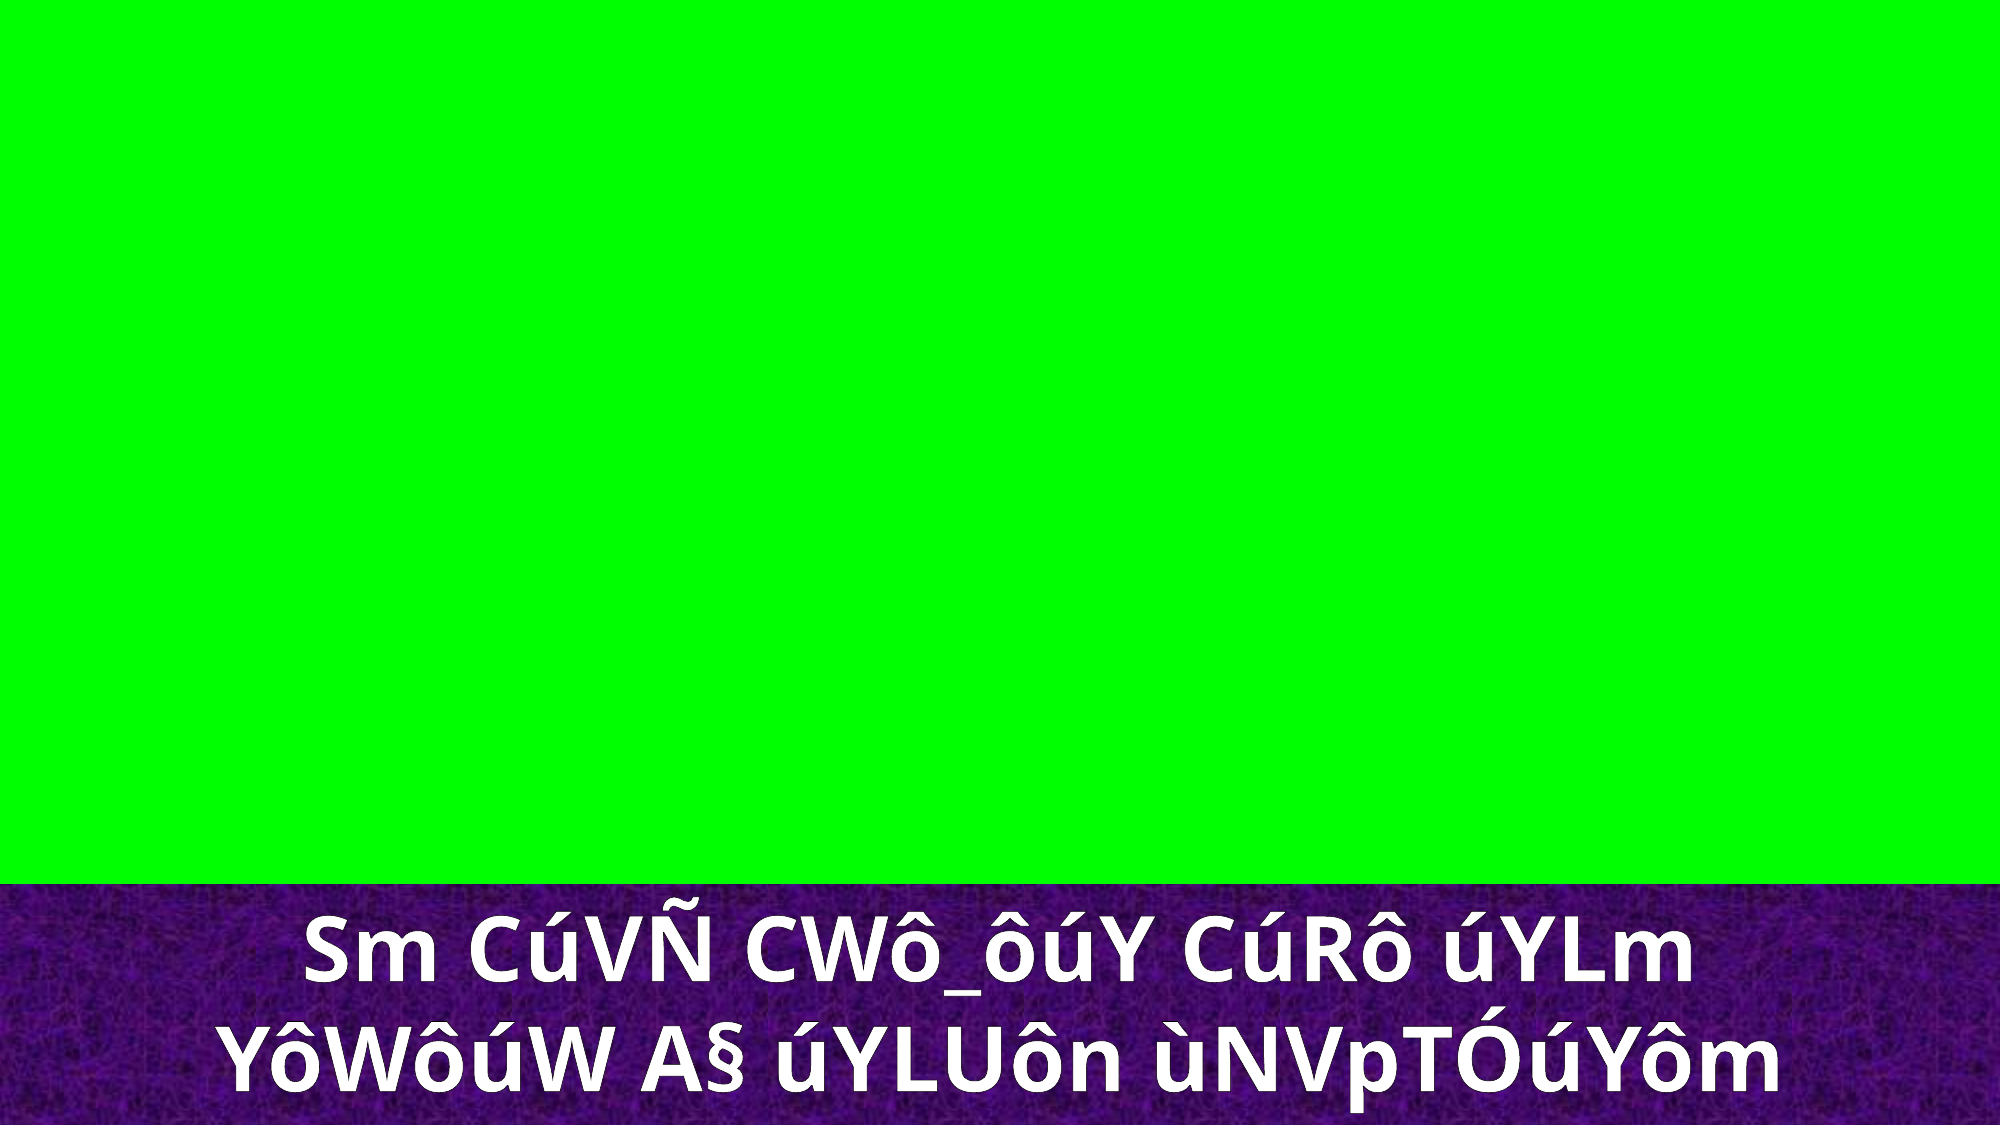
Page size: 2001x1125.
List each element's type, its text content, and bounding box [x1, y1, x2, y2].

text_box [0, 884, 2000, 1125]
text_box Sm CúVÑ CWô_ôúY CúRô úYLm YôWôúW A§ úYLUôn ùNVpTÓúYôm [128, 882, 1871, 1118]
